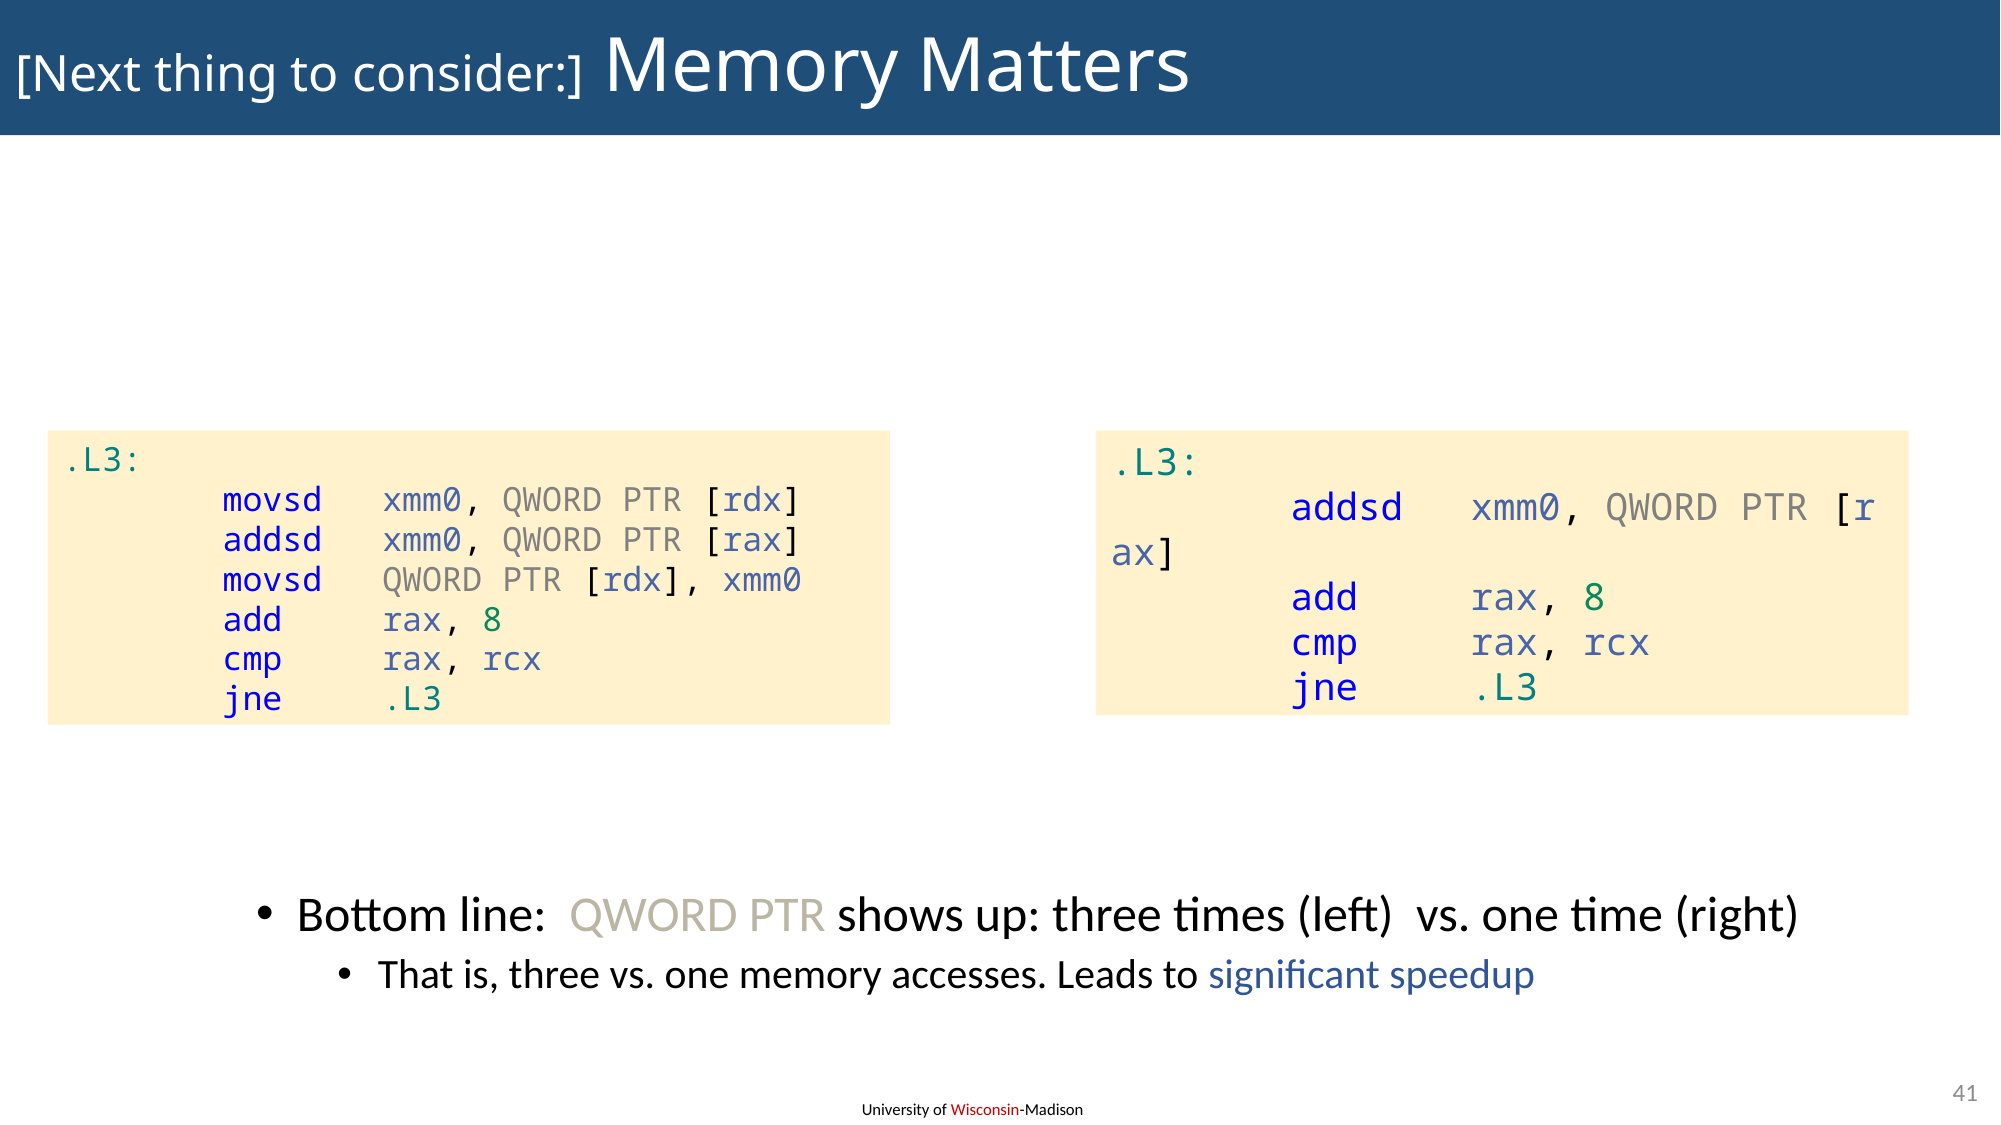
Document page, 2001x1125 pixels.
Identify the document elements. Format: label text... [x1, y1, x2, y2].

text_box .L3: addsd xmm0, QWORD PTR [rax] add rax, 8 cmp rax, rcx jne .L3 [1095, 430, 1909, 716]
text_box .L3: movsd xmm0, QWORD PTR [rdx] addsd xmm0, QWORD PTR [rax] movsd QWORD PTR [rdx], xmm0 add rax, 8 cmp rax, rcx jne .L3 [47, 430, 890, 725]
title [Next thing to consider:] Memory Matters [0, 0, 2000, 136]
slide_number 41 [1879, 1069, 1994, 1114]
